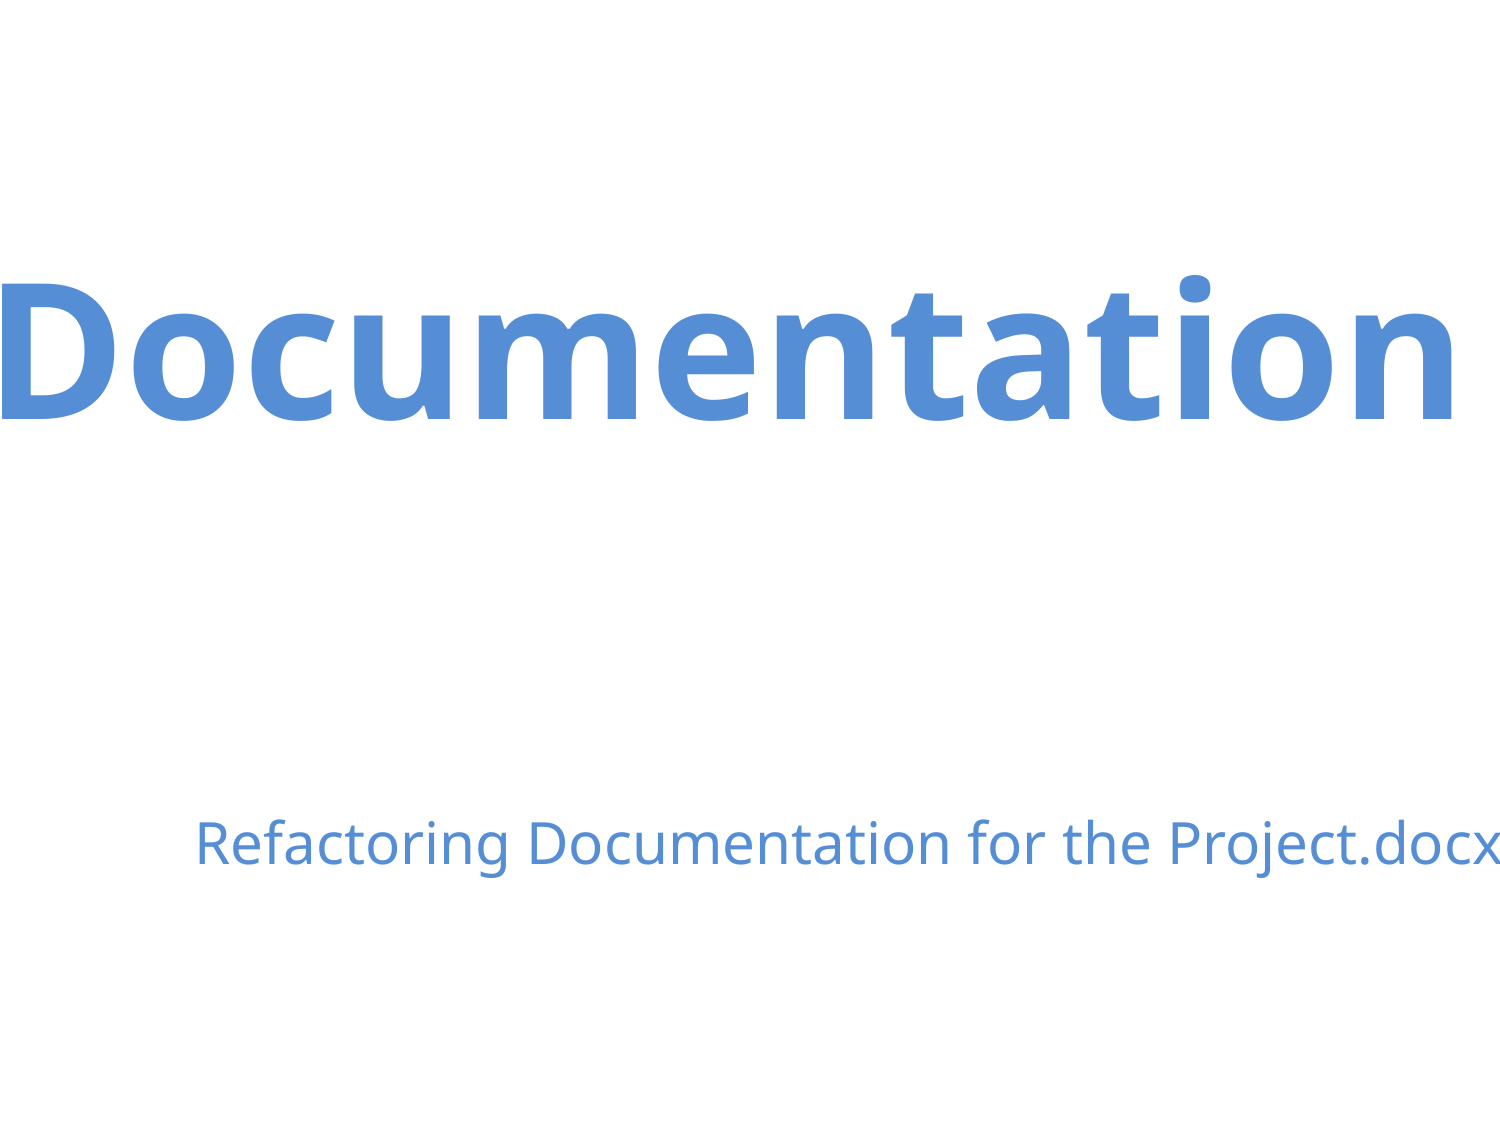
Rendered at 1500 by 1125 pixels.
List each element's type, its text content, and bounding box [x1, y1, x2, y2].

text_box Refactoring Documentation for the Project.docx [0, 798, 1500, 1024]
text_box Documentation [0, 149, 1500, 539]
